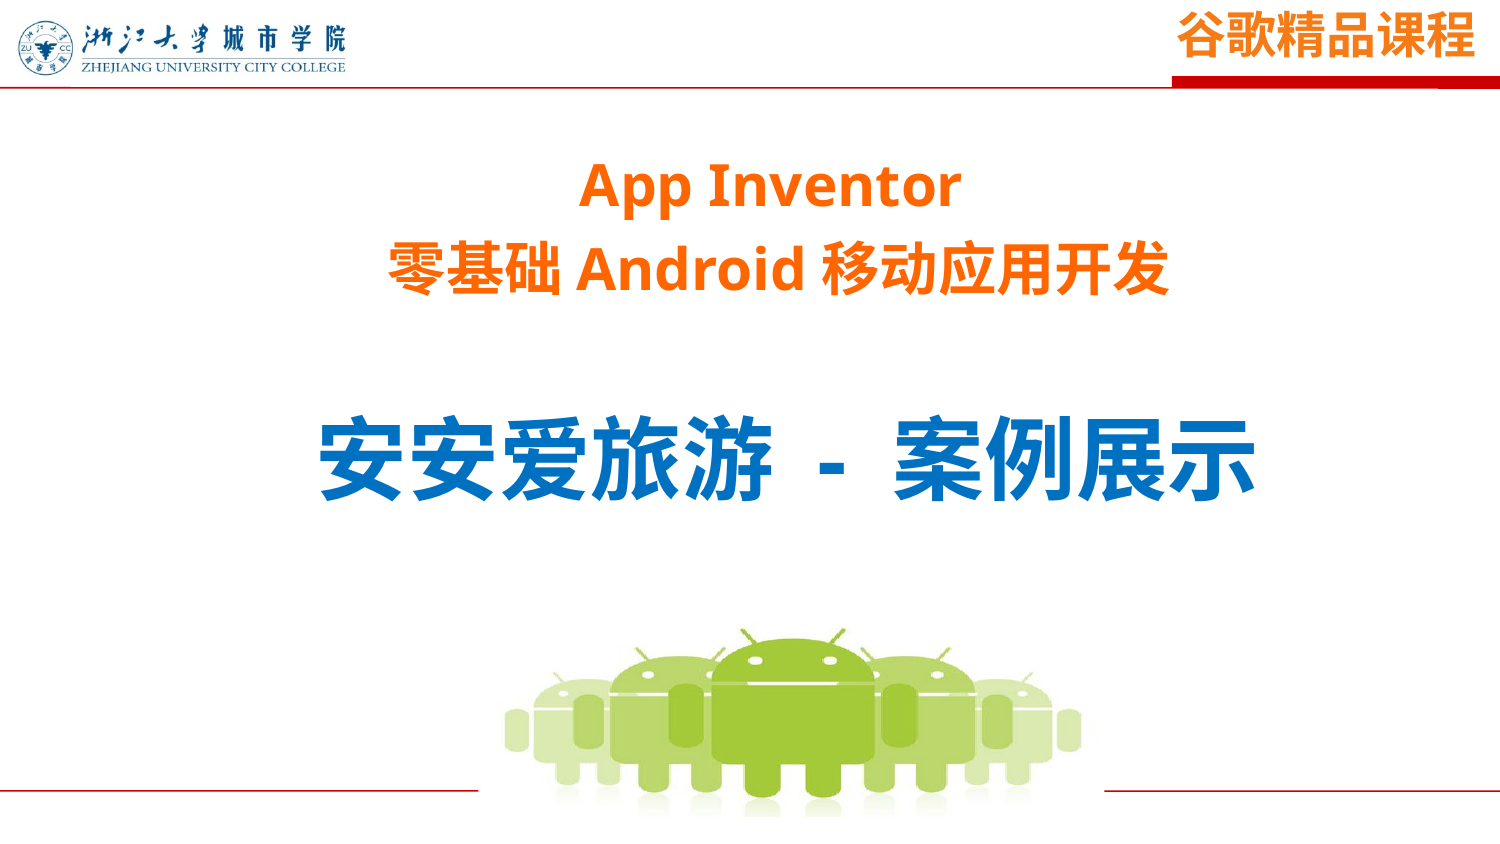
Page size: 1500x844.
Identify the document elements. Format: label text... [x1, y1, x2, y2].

text_box 安安爱旅游 - 案例展示 [100, 350, 1476, 476]
text_box App Inventor 零基础Android移动应用开发 [265, 126, 1294, 310]
text_box 谷歌精品课程 [1145, 0, 1500, 72]
picture [5, 0, 361, 80]
picture [478, 586, 1105, 818]
